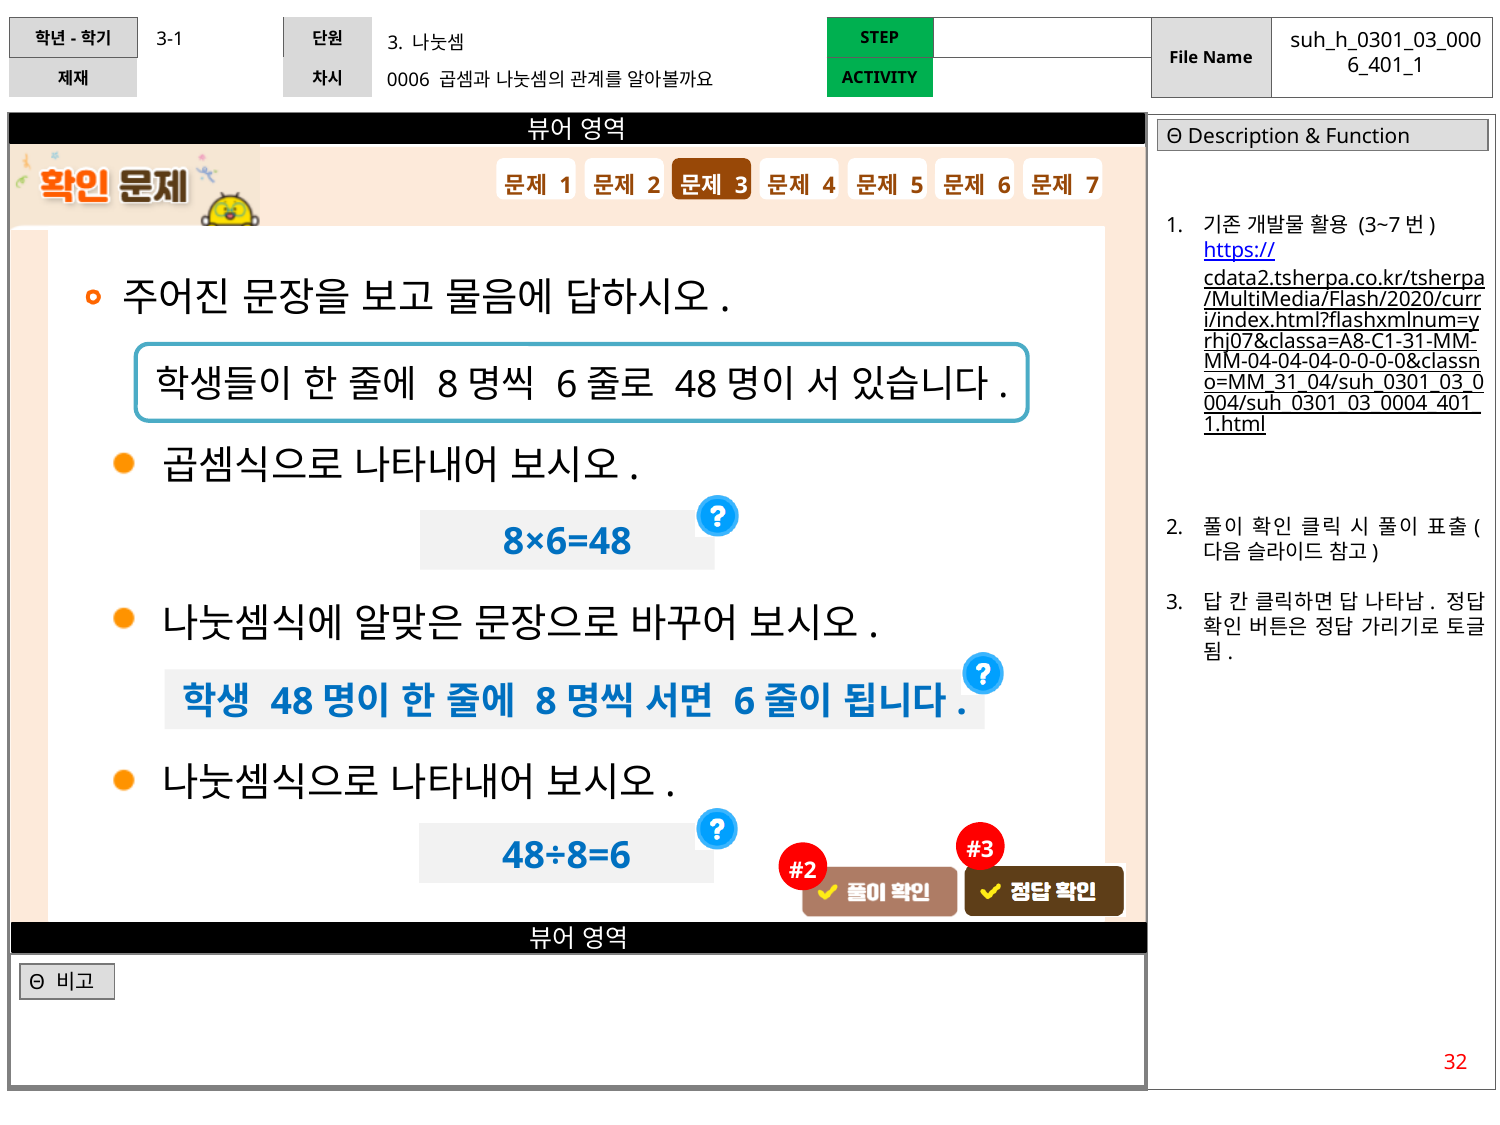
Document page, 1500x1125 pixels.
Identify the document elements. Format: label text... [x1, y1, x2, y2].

picture [694, 807, 738, 851]
text_box 나눗셈식에 알맞은 문장으로 바꾸어 보시오. [147, 590, 1044, 653]
picture [112, 766, 138, 796]
picture [10, 144, 260, 230]
text_box 0006 곱셈과 나눗셈의 관계를 알아볼까요 [372, 60, 821, 96]
text_box 3-1 [141, 18, 284, 55]
picture [695, 494, 739, 537]
picture [82, 285, 103, 307]
picture [800, 864, 958, 918]
picture [112, 449, 138, 479]
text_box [164, 651, 1005, 731]
text_box #2 [776, 840, 830, 892]
text_box 기존 개발물 활용 (3~7번) https://cdata2.tsherpa.co.kr/tsherpa/MultiMedia/Flash/2020/curri/index.html?flashxmlnum=yrhj07&classa=A8-C1-31-MM-MM-04-04-04-0-0-0-0&classno=MM_31_04/suh_0301_03_0004/suh_0301_03_0004_401_1.html 풀이 확인 클릭 시 풀이 표출(다음 슬라이드 참고) 답 칸 클릭하면 답 나타남. 정답 확인 버튼은 정답 가리기로 토글 됨. [1151, 179, 1500, 601]
text_box 문제 7 [1038, 149, 1126, 205]
text_box 주어진 문장을 보고 물음에 답하시오. [107, 264, 1087, 327]
text_box 문제 4 [775, 149, 863, 205]
text_box 나눗셈식으로 나타내어 보시오. [147, 749, 1044, 812]
text_box 문제 3 [688, 149, 775, 205]
text_box 3. 나눗셈 [372, 23, 828, 48]
table_header Θ Description & Function [1158, 120, 1487, 150]
text_box 문제 1 [490, 149, 600, 205]
text_box 곱셈식으로 나타내어 보시오. [147, 432, 1044, 495]
text_box 문제 6 [951, 149, 1038, 205]
text_box #3 [953, 820, 1007, 864]
text_box 학생들이 한 줄에 8명씩 6줄로 48명이 서 있습니다. [133, 341, 1030, 423]
text_box 48÷8=6 [419, 823, 714, 883]
picture [112, 605, 138, 635]
text_box suh_h_0301_03_0006_401_1 [1271, 18, 1500, 84]
text_box 문제 5 [863, 149, 951, 205]
picture [963, 863, 1126, 918]
text_box 문제 2 [600, 149, 688, 205]
text_box 8×6=48 [420, 510, 715, 570]
